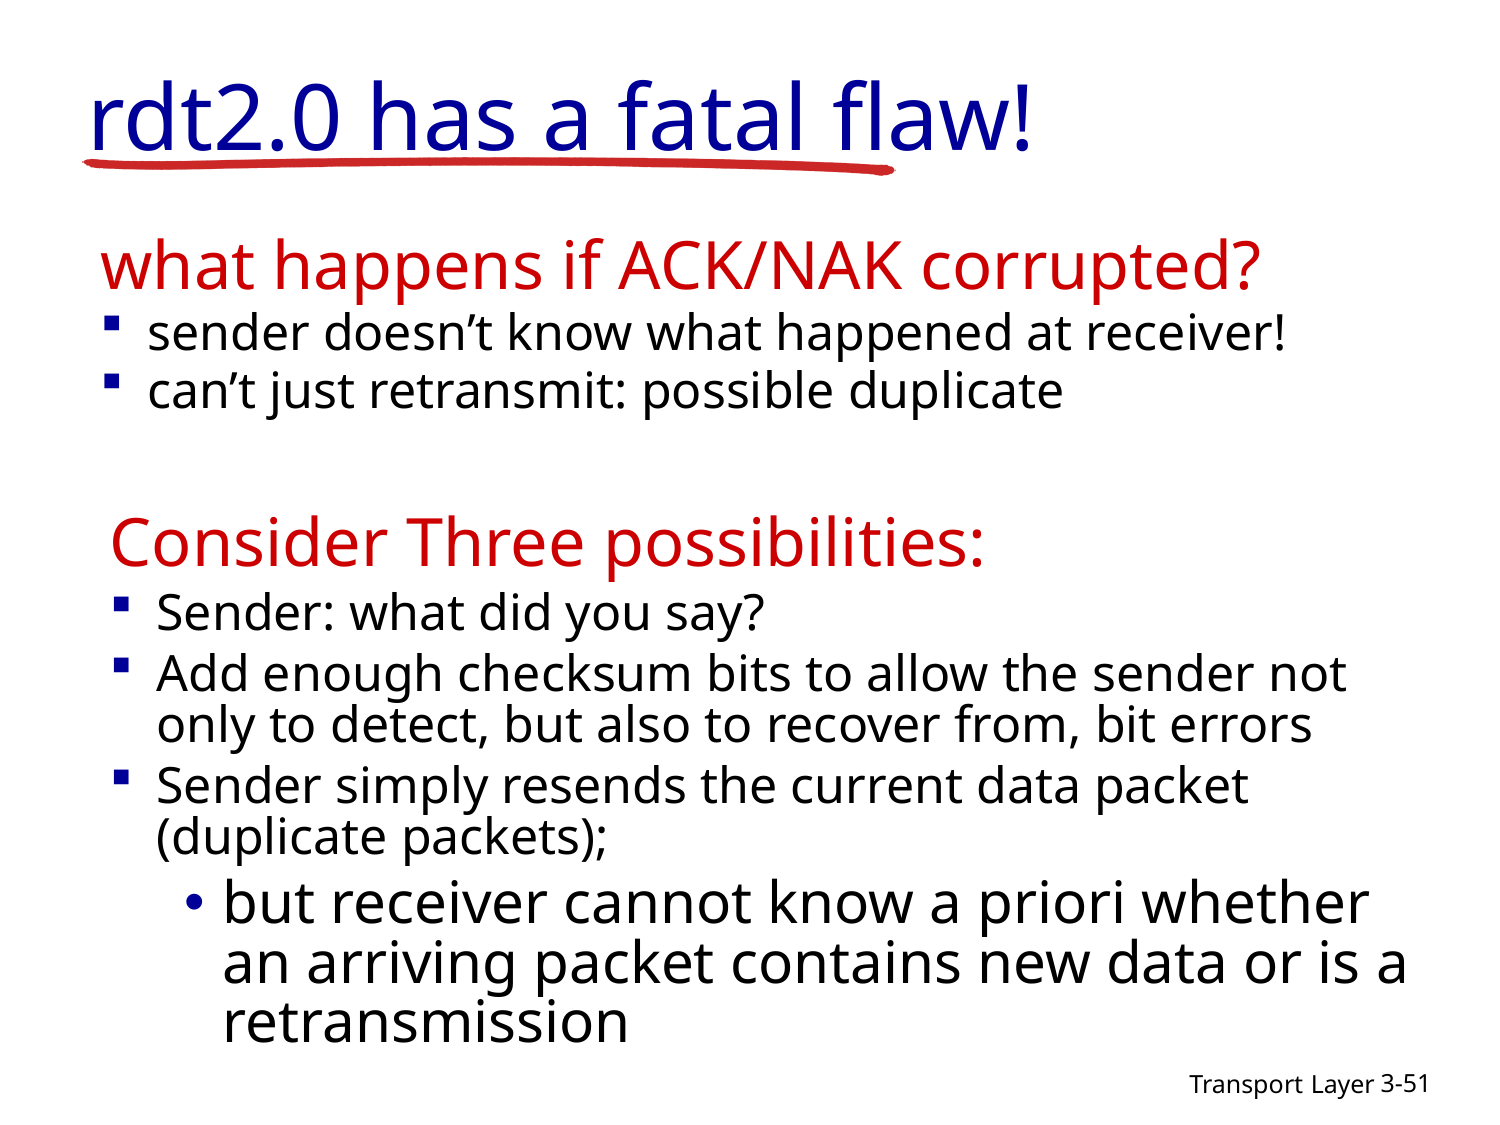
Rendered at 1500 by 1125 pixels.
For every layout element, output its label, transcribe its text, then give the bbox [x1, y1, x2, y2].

list Consider Three possibilities: Sender: what did you say? Add enough checksum bits to allow the sender not only to detect, but also to recover from, bit errors Sender simply resends the current data packet (duplicate packets); but receiver cannot know a priori whether an arriving packet contains new data or is a retransmission [94, 431, 1442, 810]
footer Transport Layer [914, 1057, 1390, 1105]
slide_number 3-51 [1365, 1060, 1477, 1106]
list what happens if ACK/NAK corrupted? sender doesn’t know what happened at receiver! can’t just retransmit: possible duplicate [85, 230, 1390, 432]
picture [79, 152, 905, 181]
title rdt2.0 has a fatal flaw! [72, 30, 1348, 198]
